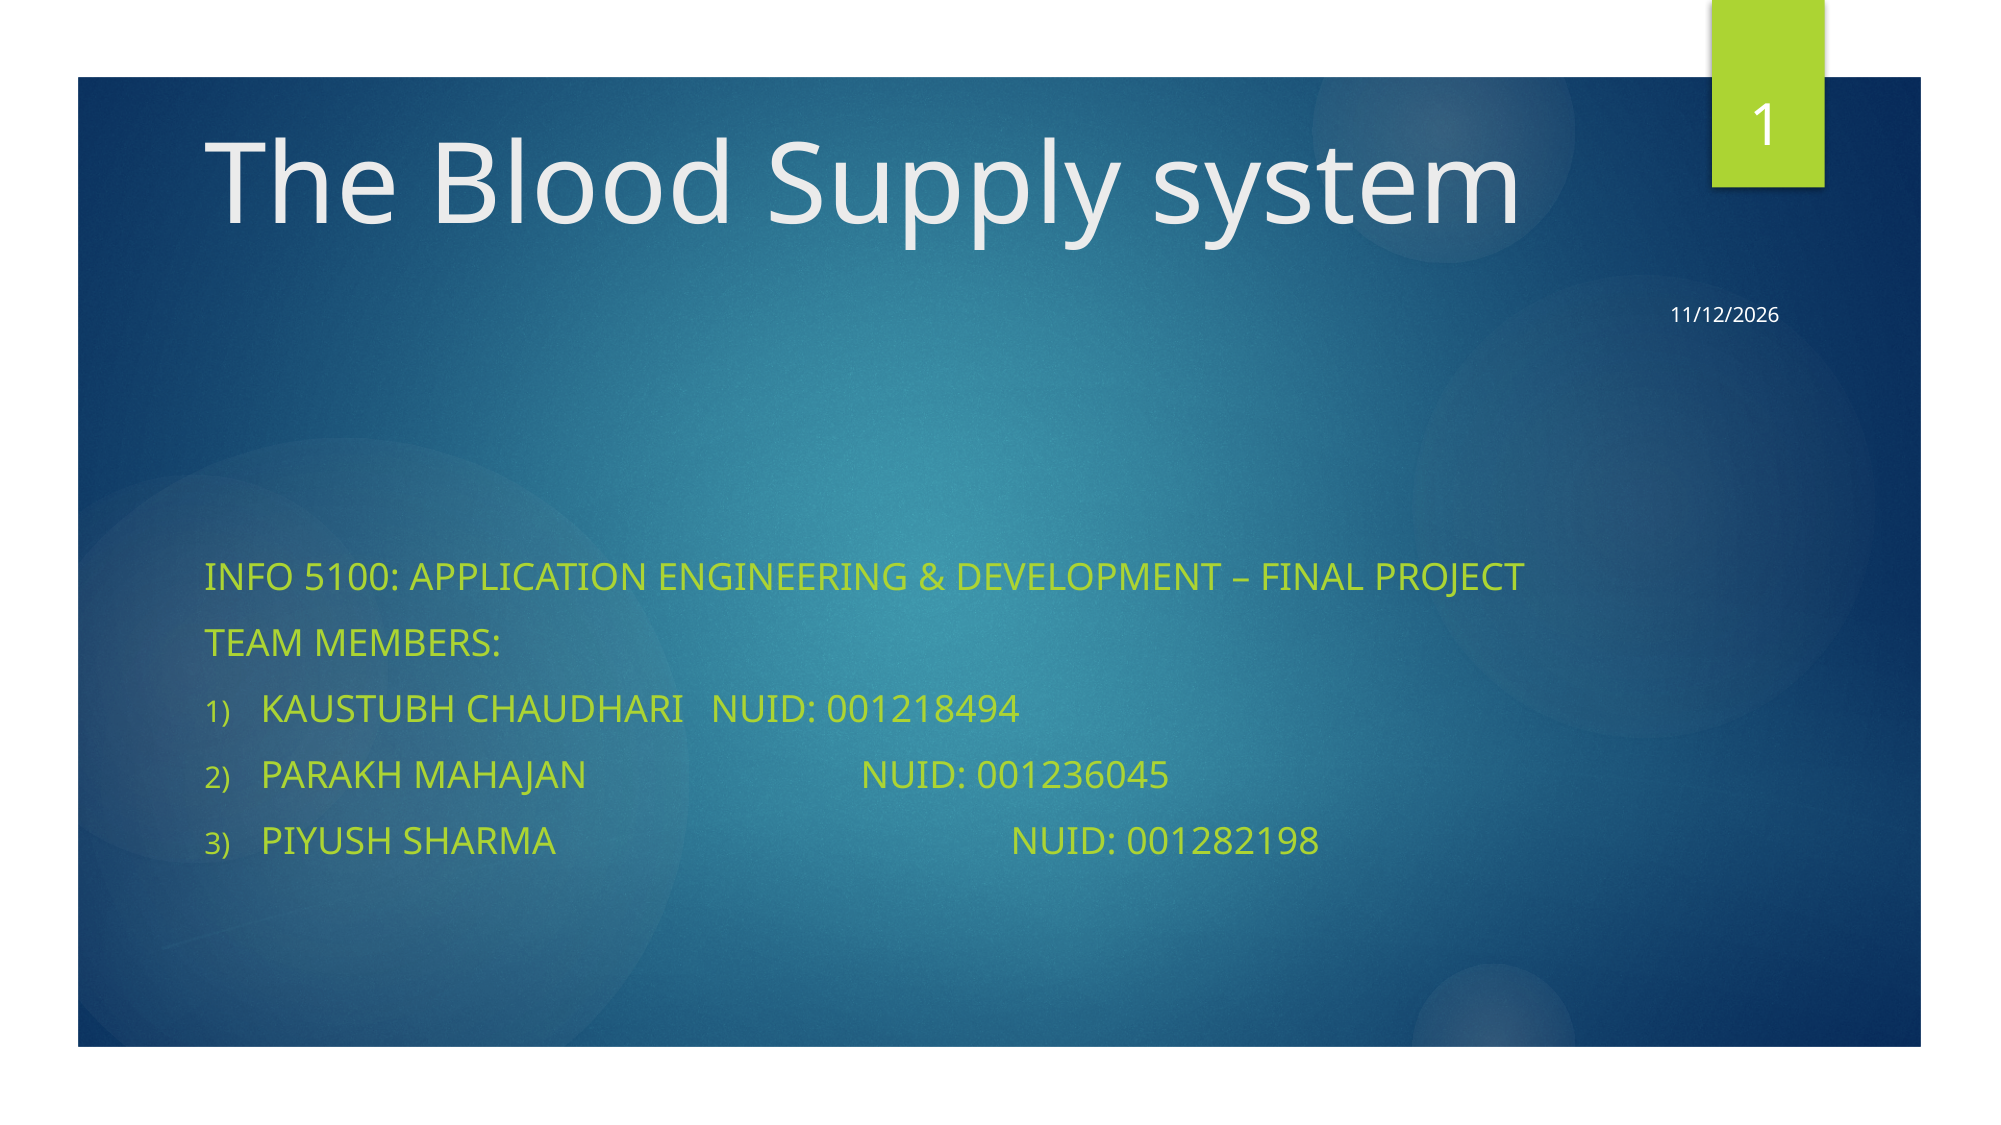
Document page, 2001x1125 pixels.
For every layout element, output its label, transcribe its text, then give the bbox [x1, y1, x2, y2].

subtitle Info 5100: application engineering & development – FINAL PROJECT Team members: Kaustubh Chaudhari nuid: 001218494 Parakh Mahajan nuid: 001236045 Piyush sharma nuid: 001282198 [189, 545, 1638, 925]
slide_number 1 [1698, 48, 1836, 174]
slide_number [1655, 293, 1818, 364]
title The Blood Supply system [189, 91, 1638, 254]
